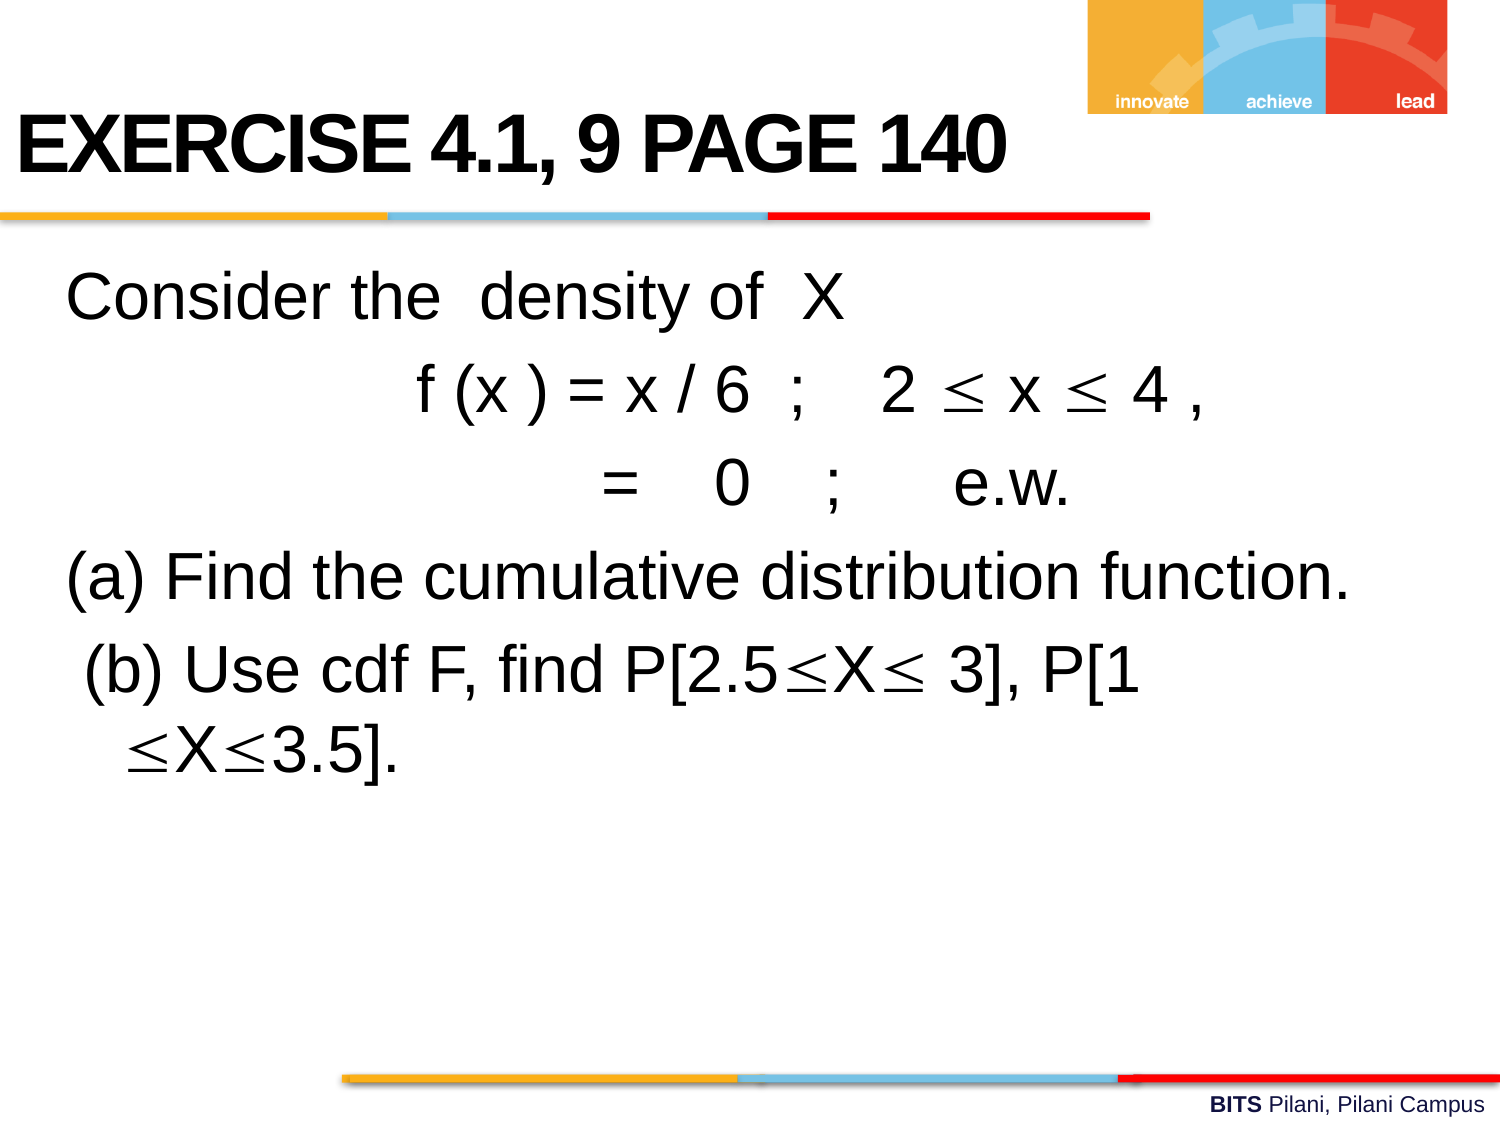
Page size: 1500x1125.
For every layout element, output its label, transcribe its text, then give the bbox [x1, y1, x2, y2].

title EXERCISE 4.1, 9 PAGE 140 [0, 45, 1350, 233]
list Consider the density of X f (x ) = x / 6 ; 2  x  4 , = 0 ; e.w. (a) Find the cumulative distribution function. (b) Use cdf F, find P[2.5X 3], P[1 X3.5]. [50, 245, 1438, 875]
picture [1087, 0, 1448, 114]
